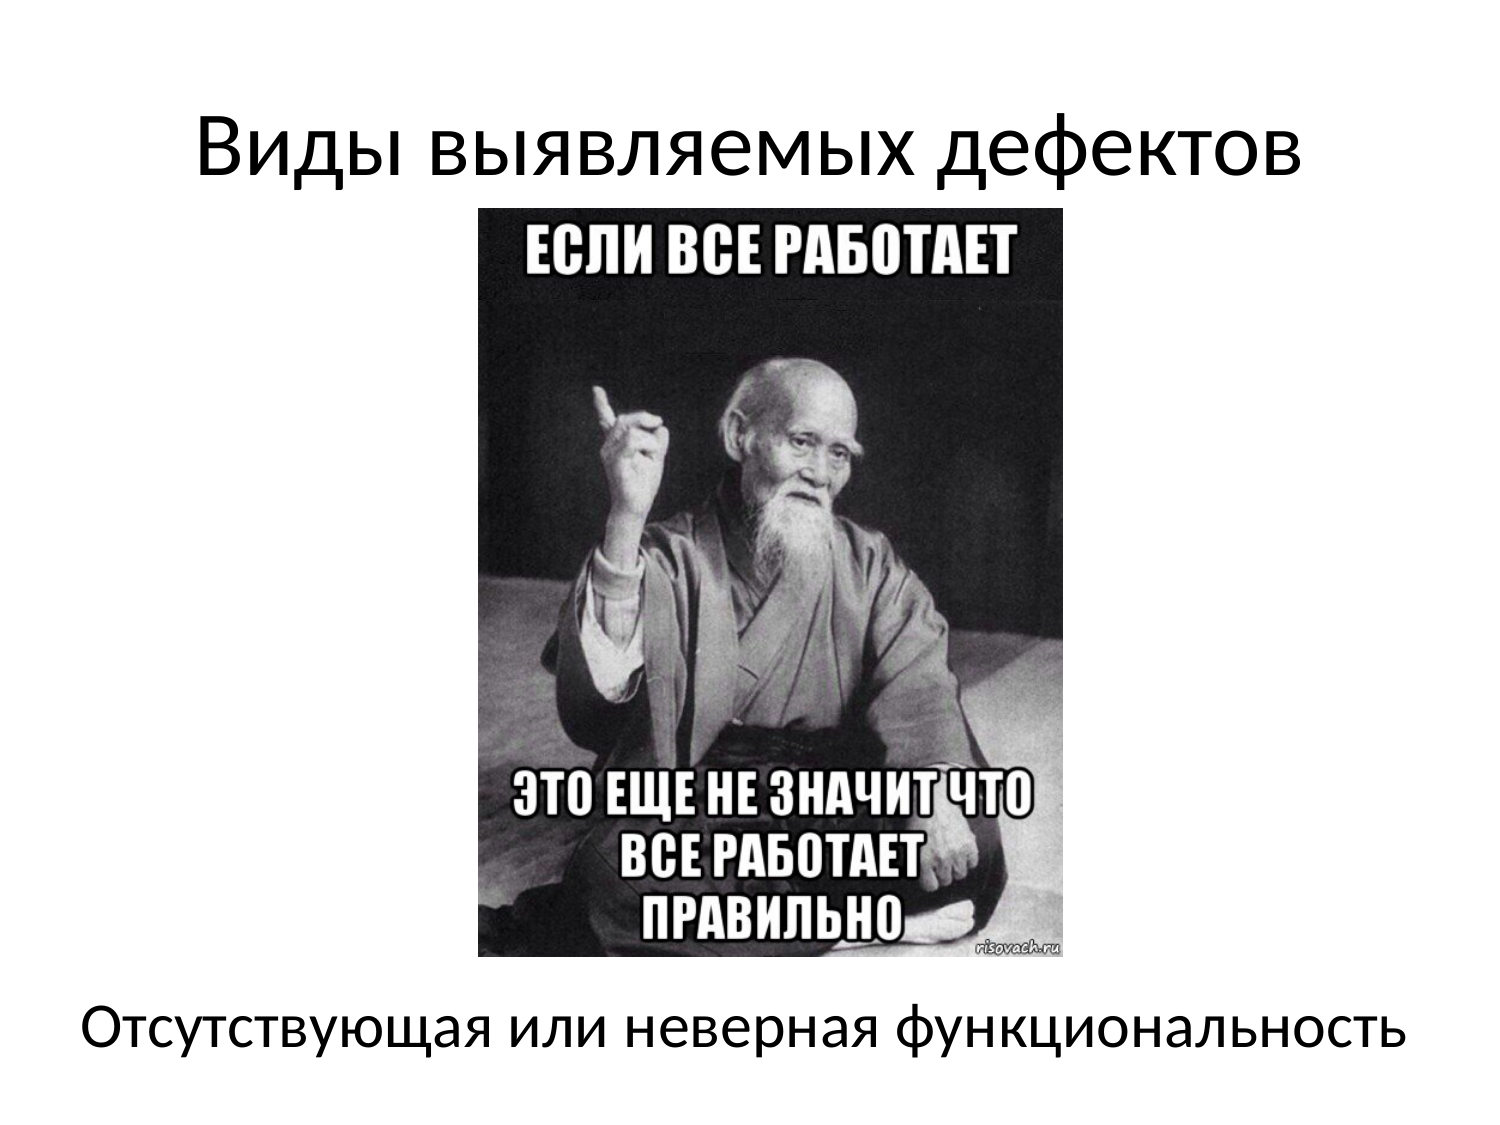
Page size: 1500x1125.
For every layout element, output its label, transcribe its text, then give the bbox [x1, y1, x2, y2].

list Отсутствующая или неверная функциональность [64, 975, 1425, 1087]
title Виды выявляемых дефектов [75, 45, 1425, 233]
picture [477, 207, 1063, 958]
